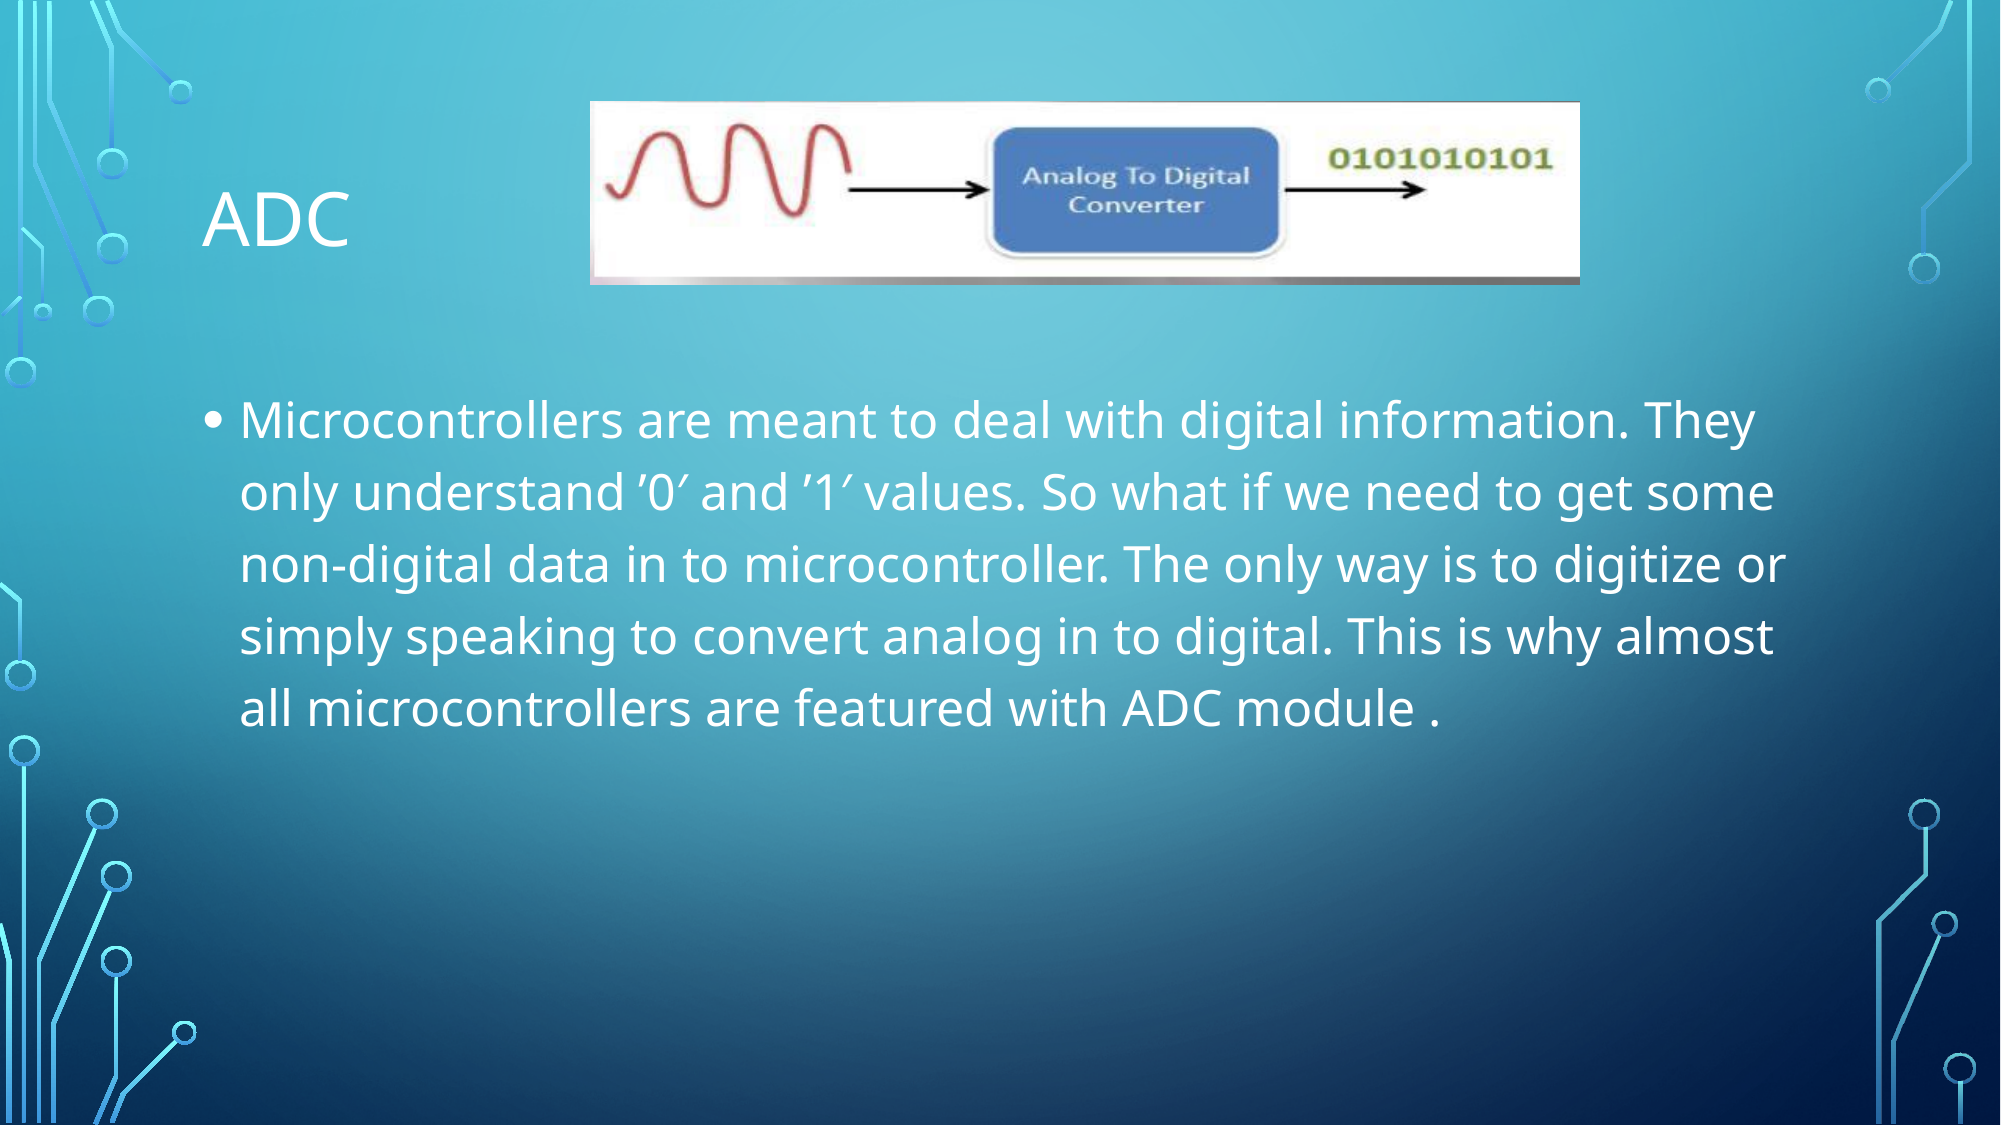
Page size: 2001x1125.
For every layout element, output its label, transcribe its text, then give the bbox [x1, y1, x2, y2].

picture [590, 101, 1580, 285]
list Microcontrollers are meant to deal with digital information. They only understand ’0′ and ’1′ values. So what if we need to get some non-digital data in to microcontroller. The only way is to digitize or simply speaking to convert analog in to digital. This is why almost all microcontrollers are featured with ADC module . [187, 369, 1813, 950]
title adc [187, 101, 1813, 344]
